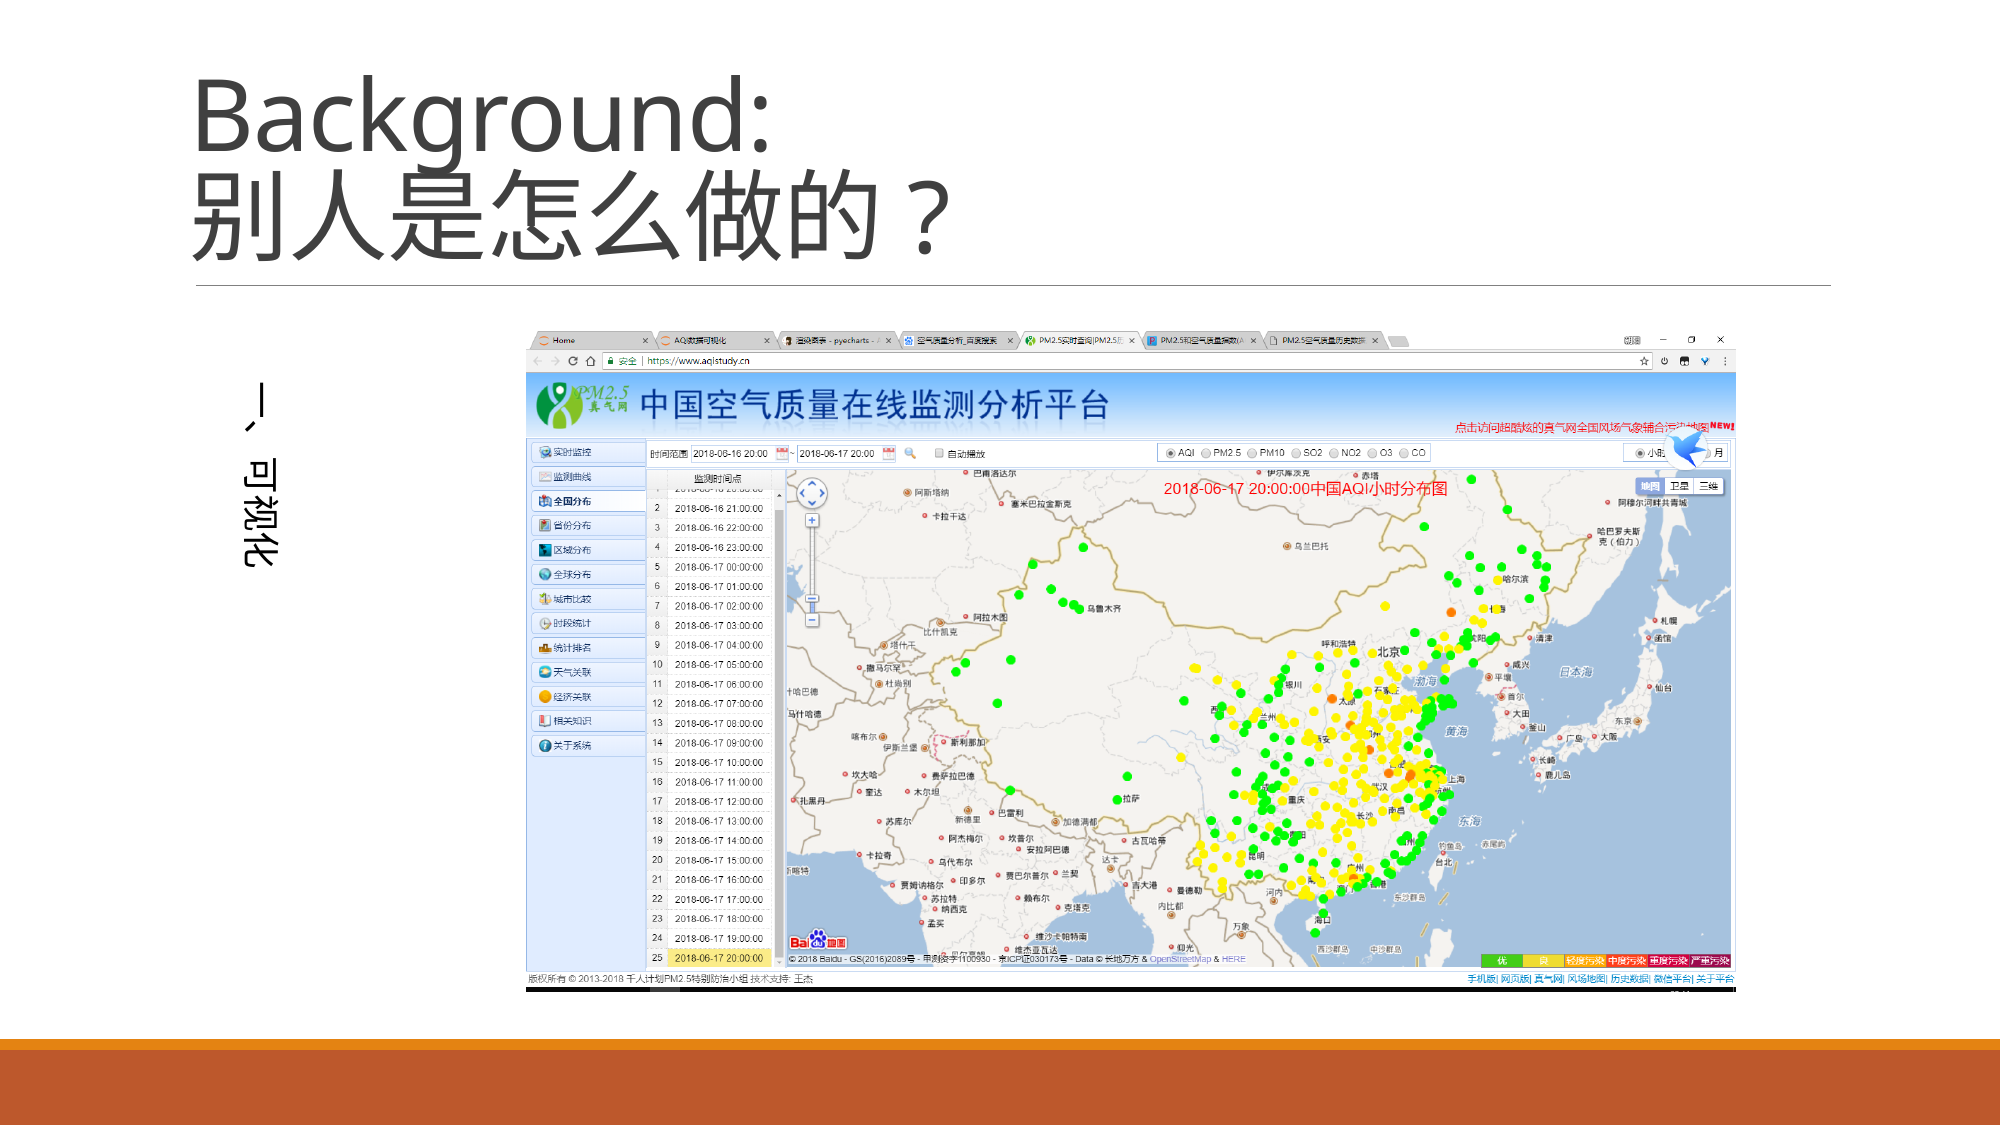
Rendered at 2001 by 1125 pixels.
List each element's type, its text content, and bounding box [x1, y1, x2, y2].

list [526, 331, 1736, 993]
text_box 一、可视化 [171, 366, 293, 605]
title Background: 别人是怎么做的? [174, 43, 1825, 282]
